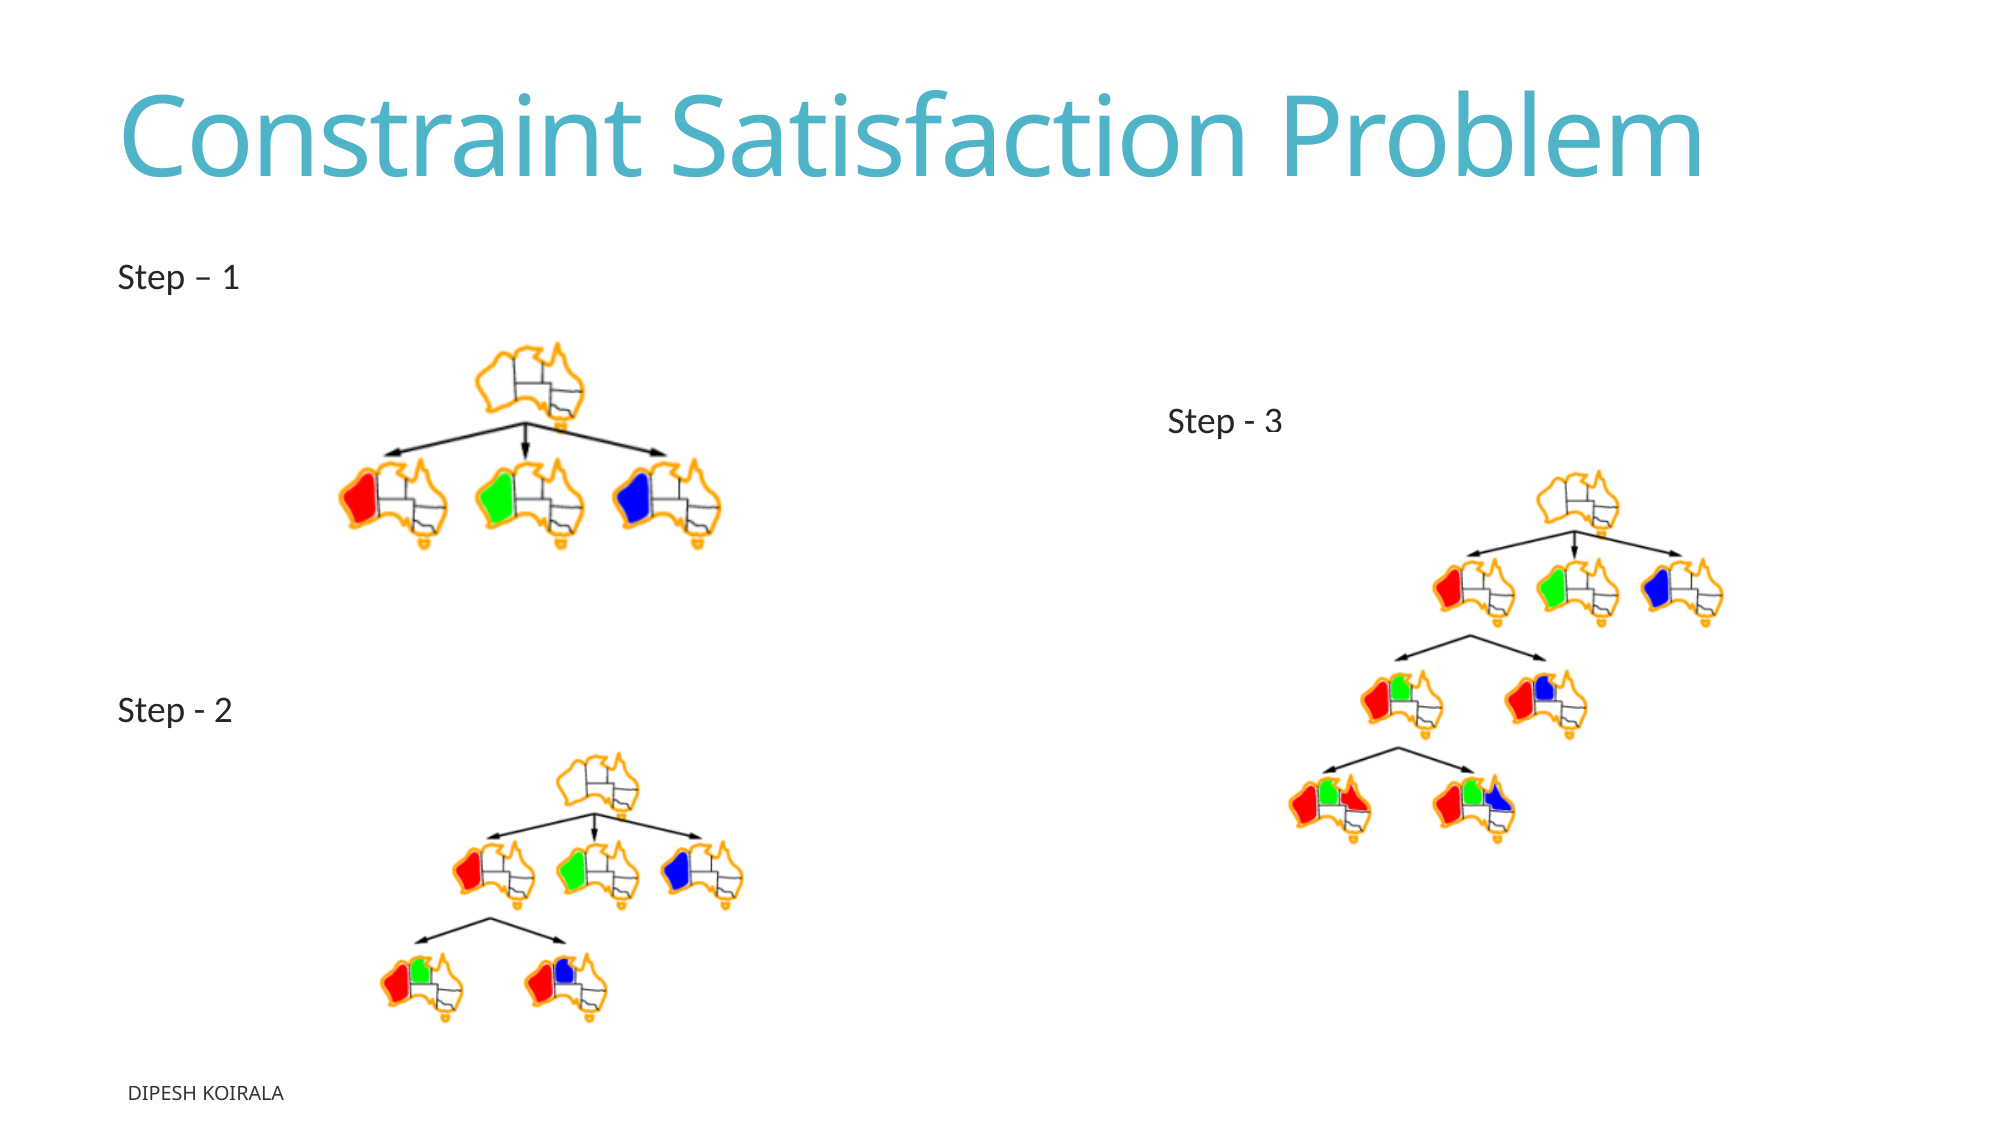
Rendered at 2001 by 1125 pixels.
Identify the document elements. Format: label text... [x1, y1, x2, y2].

picture [308, 285, 761, 619]
title Constraint Satisfaction Problem [102, 68, 1870, 217]
picture [375, 718, 761, 1042]
picture [1255, 432, 1746, 884]
list Step – 1 Step - 3 Step - 2 [102, 244, 1882, 1072]
footer Dipesh Koirala [112, 1075, 938, 1113]
